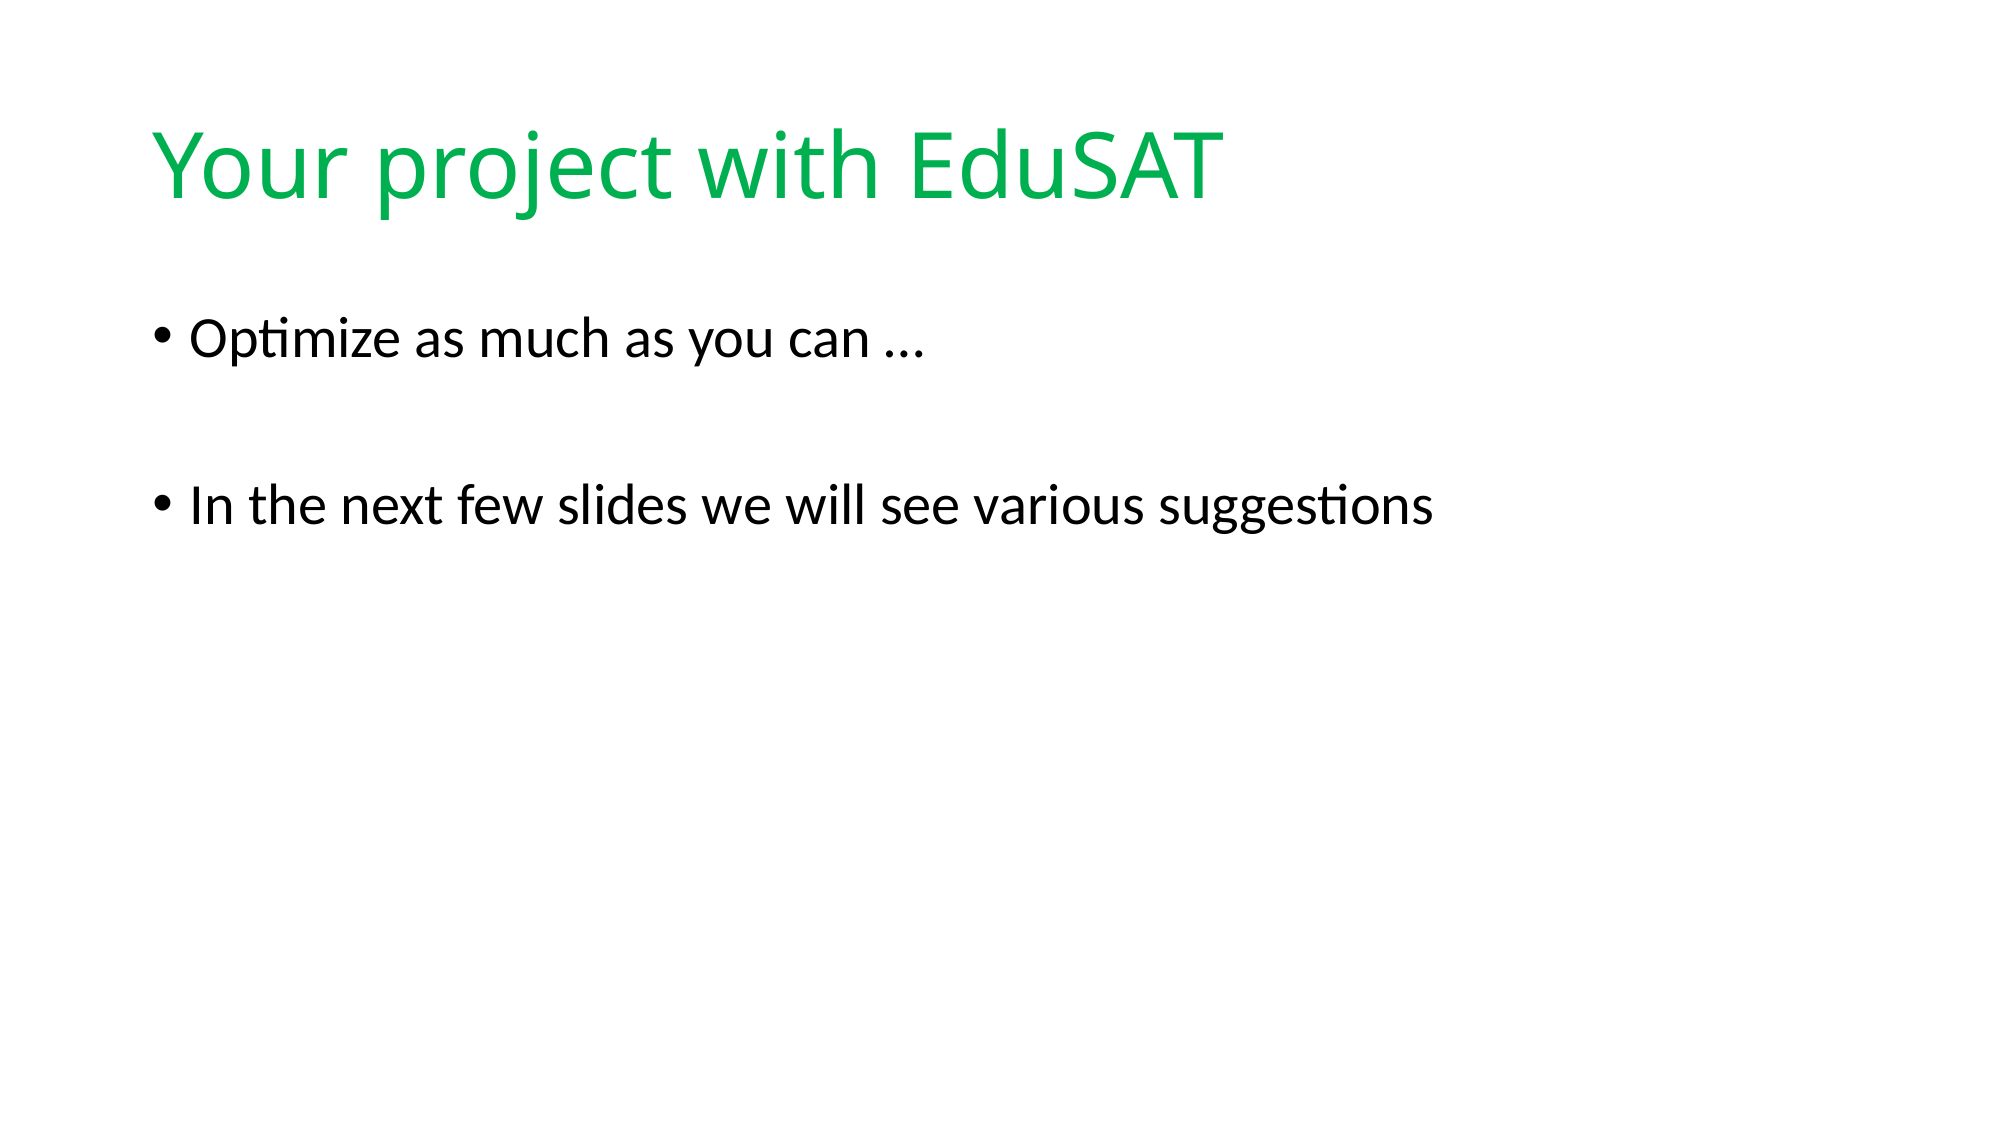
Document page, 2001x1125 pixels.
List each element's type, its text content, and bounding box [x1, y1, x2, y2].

title Your project with EduSAT [137, 59, 1863, 278]
list Optimize as much as you can … In the next few slides we will see various suggestions [137, 299, 1863, 1014]
